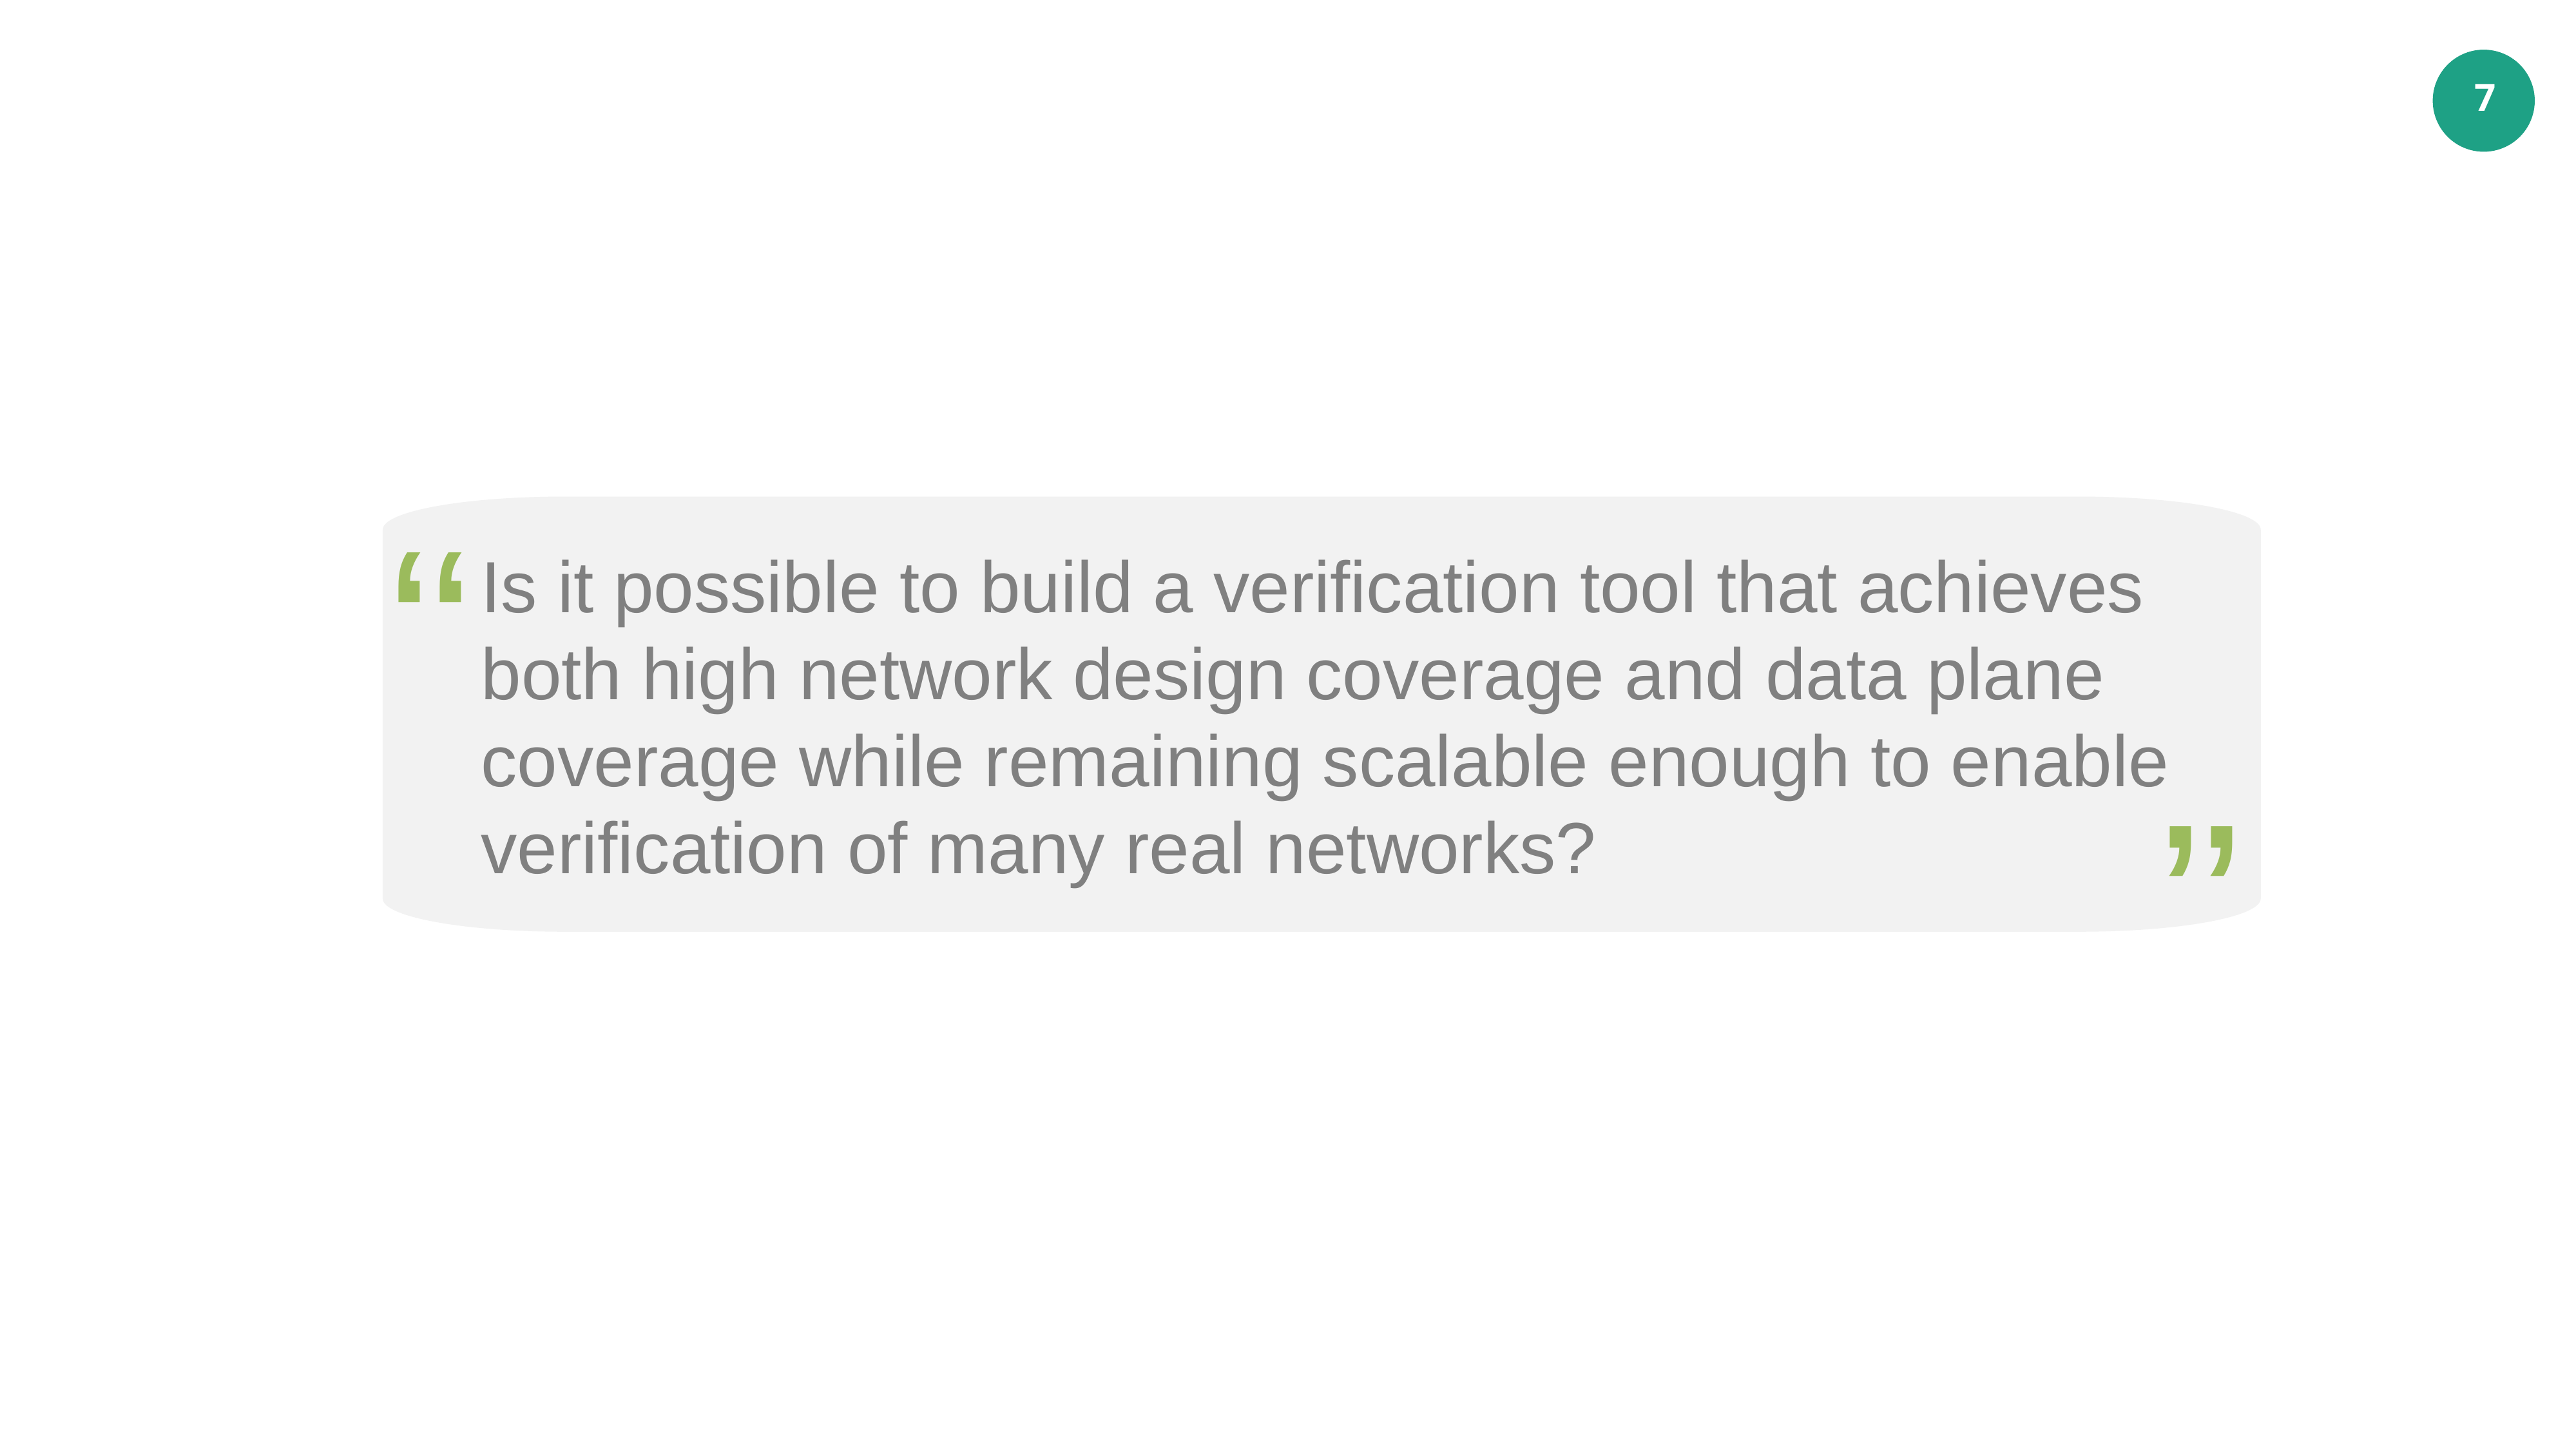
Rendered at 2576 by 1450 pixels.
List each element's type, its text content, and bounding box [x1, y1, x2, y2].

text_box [335, 473, 2296, 1015]
slide_number 7 [2454, 64, 2517, 130]
